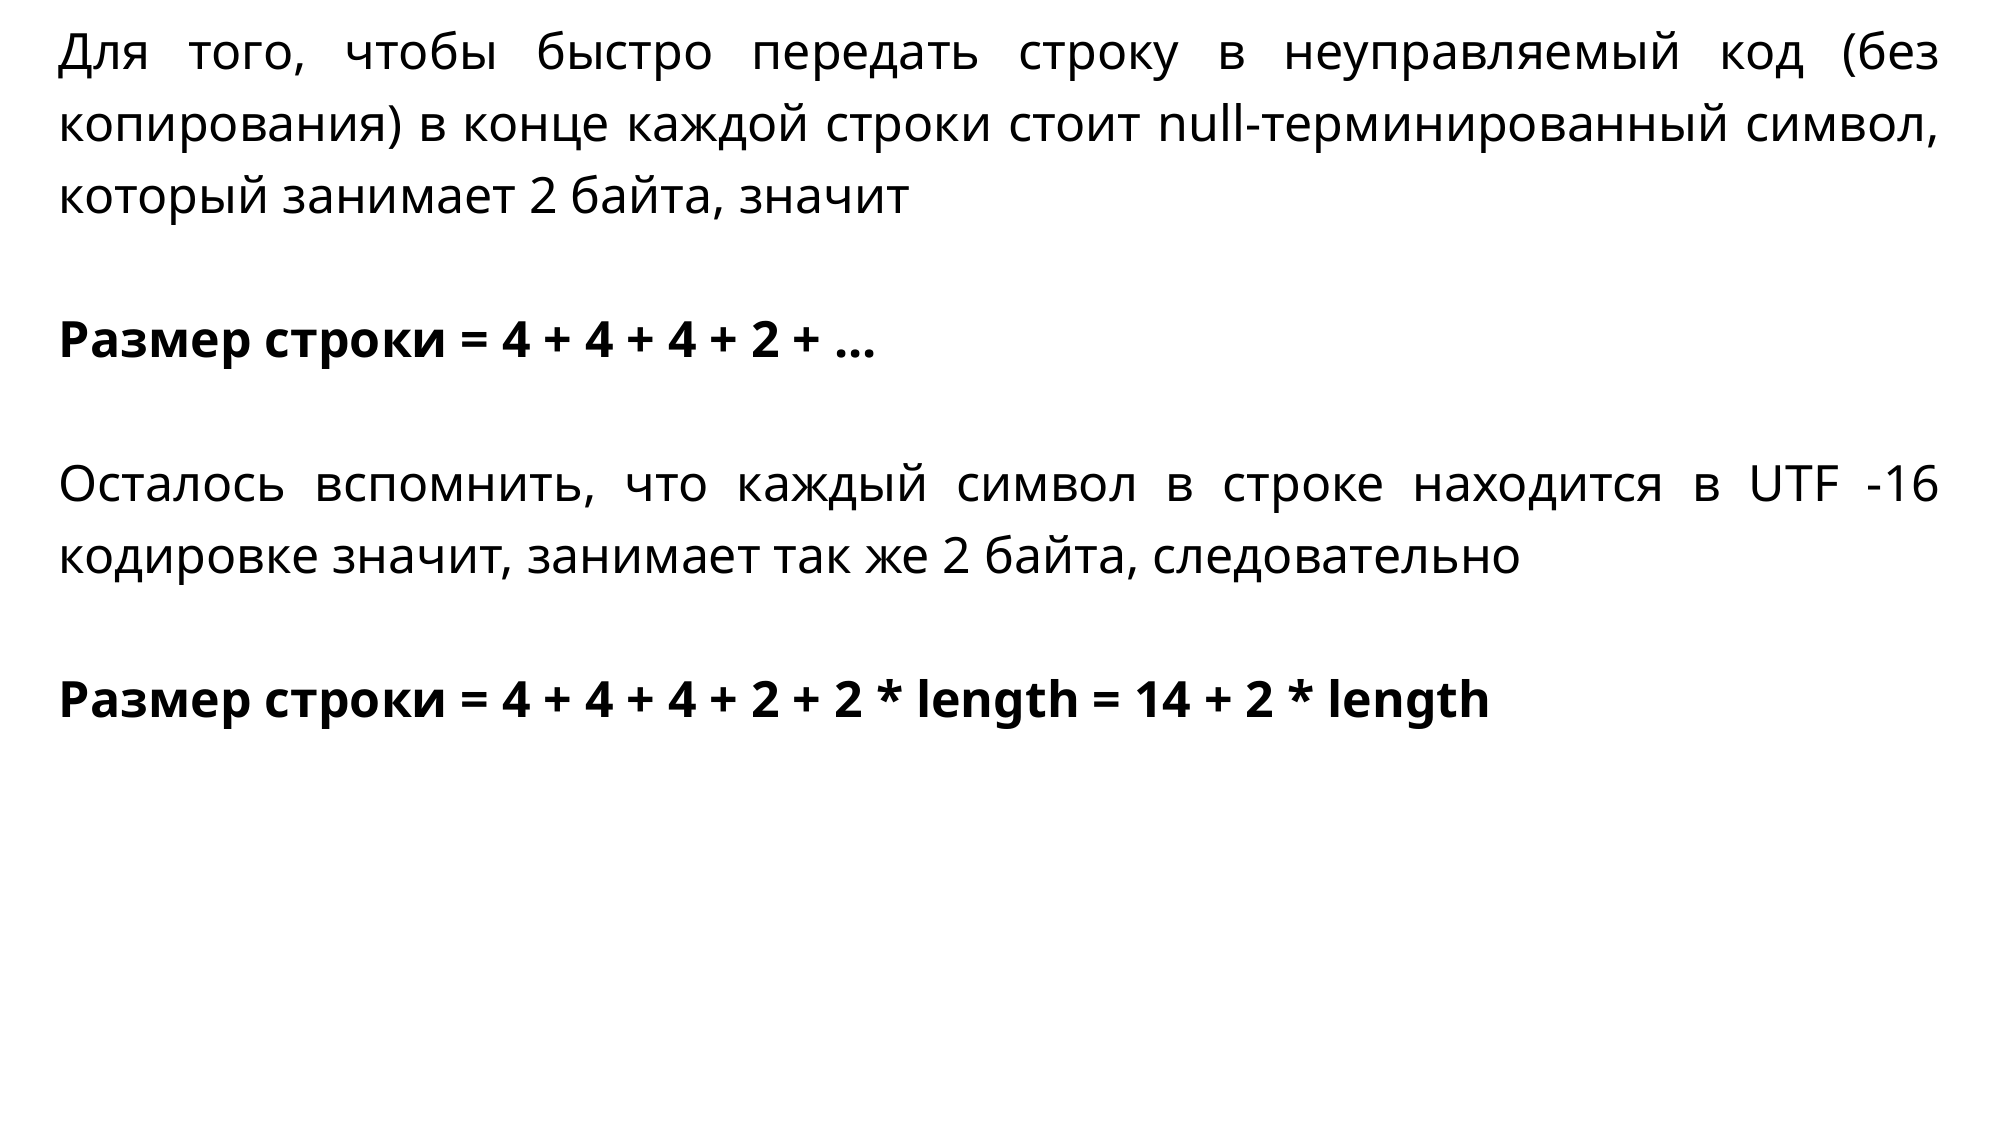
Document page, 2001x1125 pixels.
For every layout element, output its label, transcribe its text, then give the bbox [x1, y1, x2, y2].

text_box Для того, чтобы быстро передать строку в неуправляемый код (без копирования) в конце каждой строки стоит null-терминированный символ, который занимает 2 байта, значит Размер строки = 4 + 4 + 4 + 2 + ... Осталось вспомнить, что каждый символ в строке находится в UTF -16 кодировке значит, занимает так же 2 байта, следовательно Размер строки = 4 + 4 + 4 + 2 + 2 * length = 14 + 2 * length [0, 0, 2000, 735]
